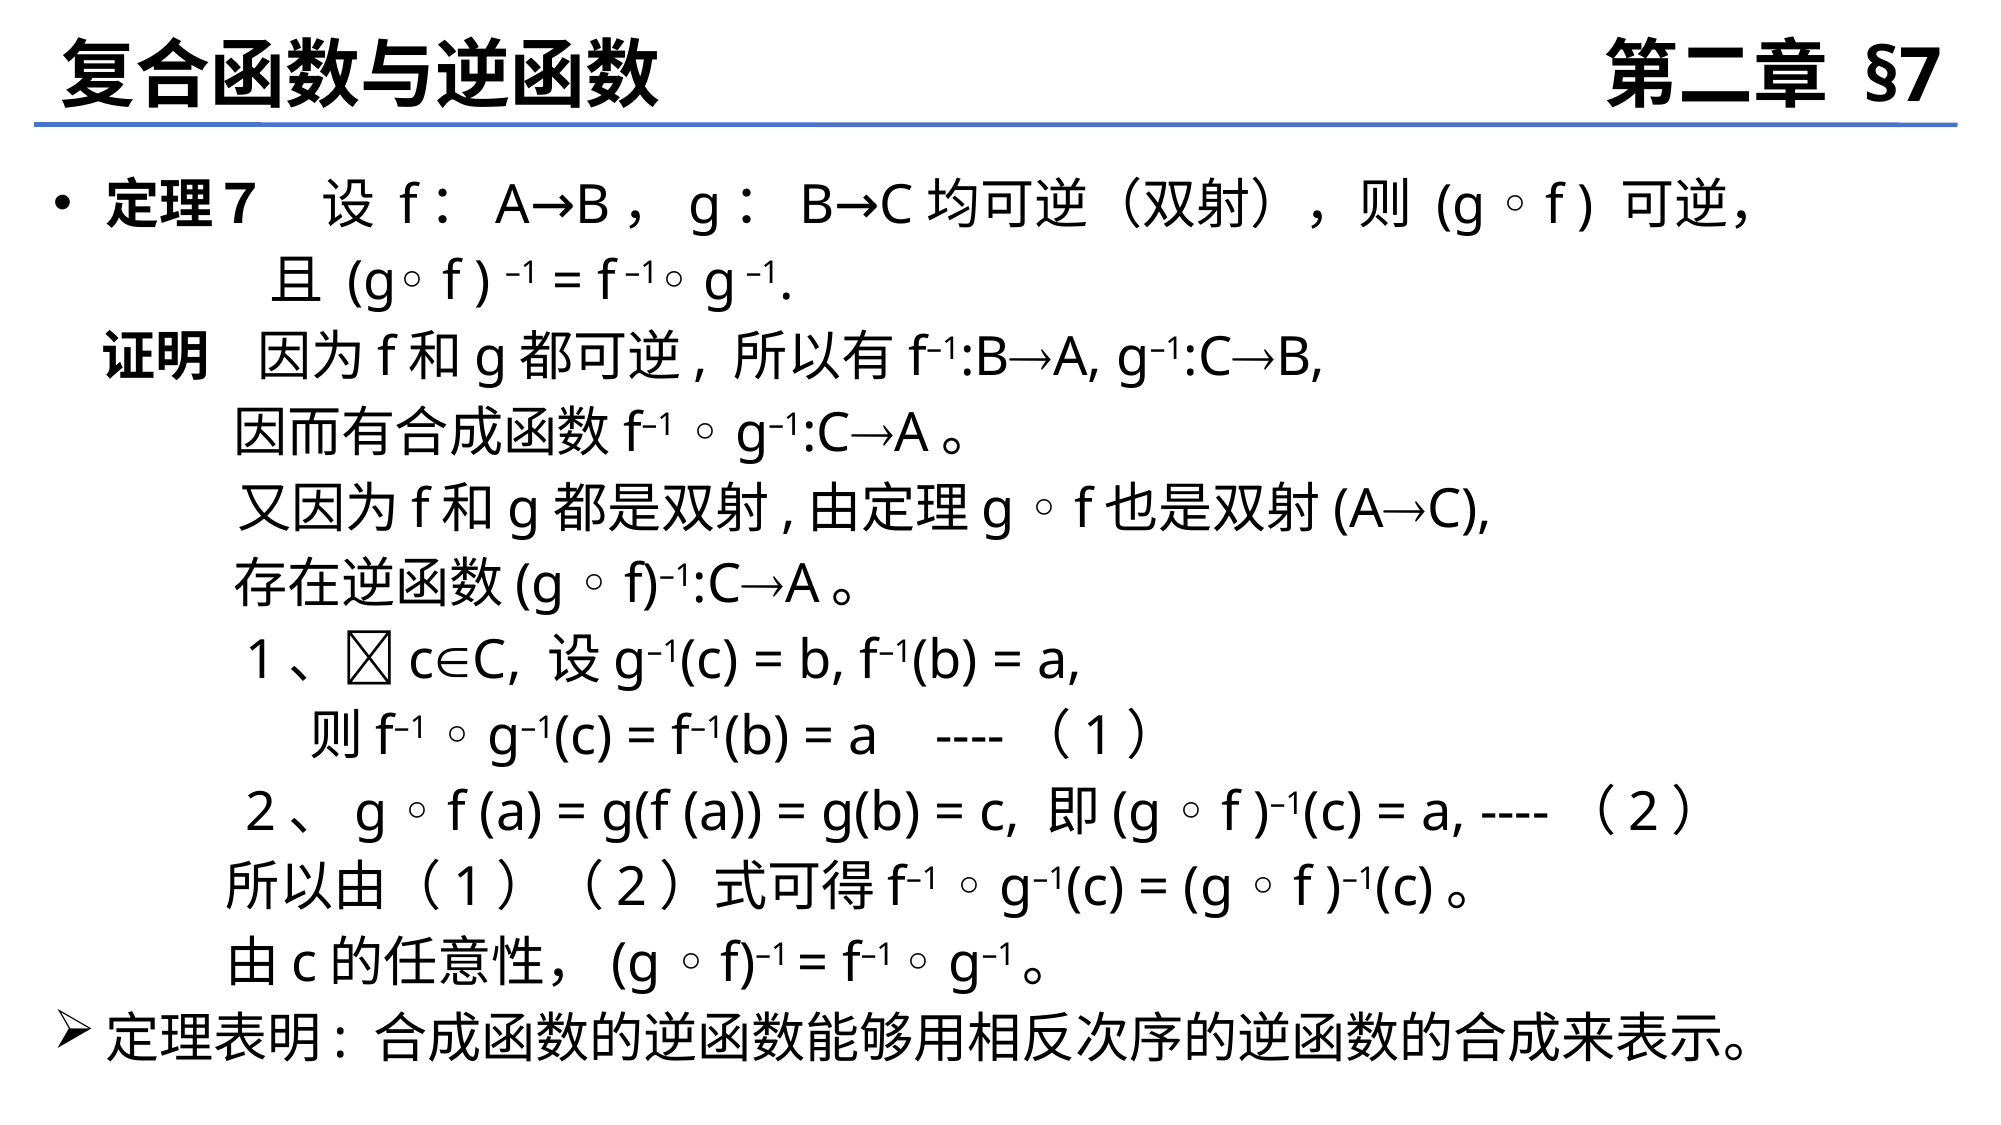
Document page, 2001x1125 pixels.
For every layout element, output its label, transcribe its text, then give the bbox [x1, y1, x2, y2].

text_box 复合函数与逆函数 [46, 18, 911, 124]
text_box 定理７ 设 f：A→B，g：B→C均可逆（双射），则 (g ◦ f ) 可逆， 且 (g◦ f ) –1 = f –1◦ g –1. 证明 因为f和g都可逆, 所以有f–1:BA, g–1:CB, 因而有合成函数f–1 ◦ g–1:CA。 又因为f和g都是双射,由定理g ◦ f也是双射(AC), 存在逆函数(g ◦ f)–1:CA。 1、cC, 设g–1(c) = b, f–1(b) = a, 则f–1 ◦ g–1(c) = f–1(b) = a ----（1） 2、g ◦ f (a) = g(f (a)) = g(b) = c, 即(g ◦ f )–1(c) = a, ----（2） 所以由（1）（2）式可得f–1 ◦ g–1(c) = (g ◦ f )–1(c)。 由c的任意性，(g ◦ f)–1 = f–1 ◦ g–1。 定理表明: 合成函数的逆函数能够用相反次序的逆函数的合成来表示。 [38, 162, 1958, 1081]
text_box 第二章 §7 [1576, 19, 1958, 124]
